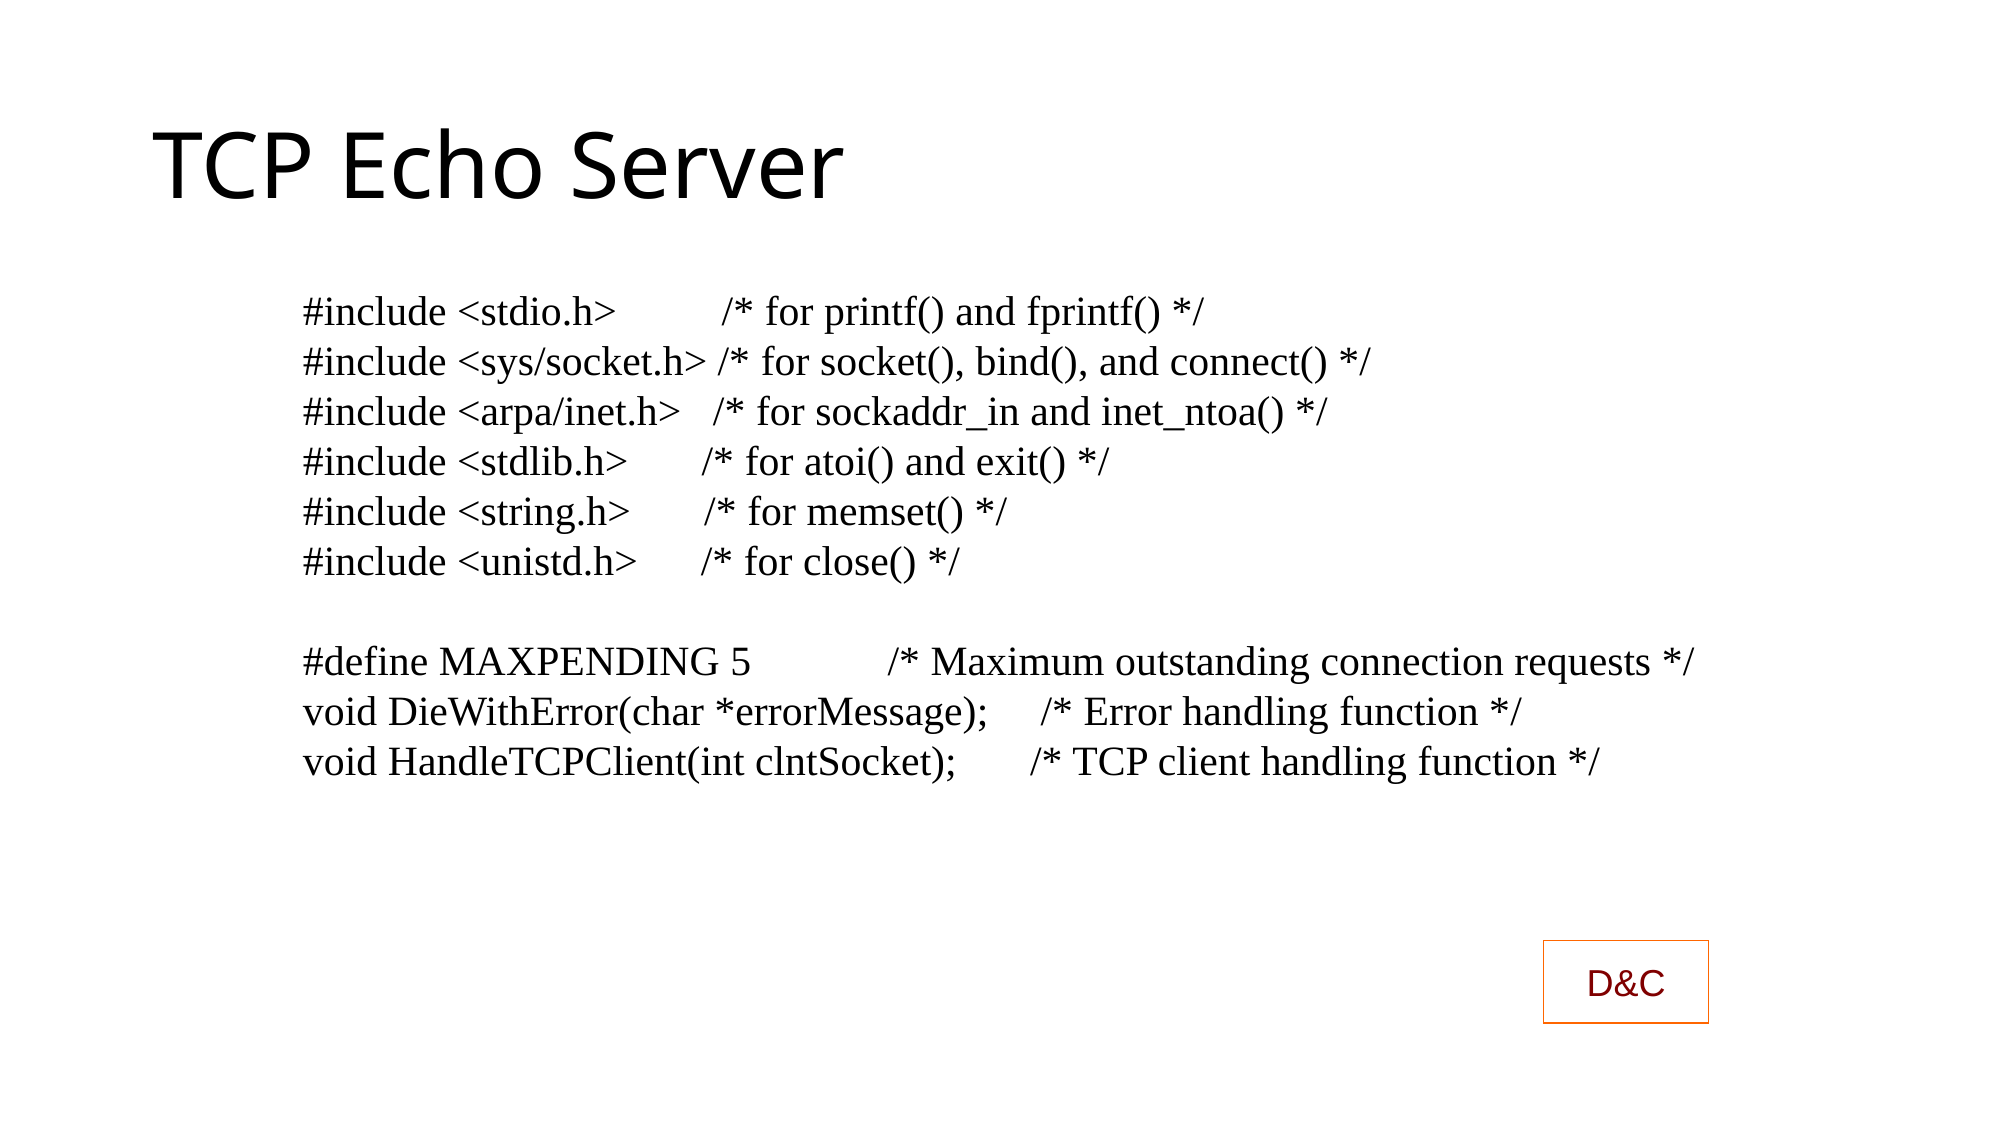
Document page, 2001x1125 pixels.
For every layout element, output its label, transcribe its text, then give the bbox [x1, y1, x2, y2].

text_box #include <stdio.h> /* for printf() and fprintf() */ #include <sys/socket.h> /* for socket(), bind(), and connect() */ #include <arpa/inet.h> /* for sockaddr_in and inet_ntoa() */ #include <stdlib.h> /* for atoi() and exit() */ #include <string.h> /* for memset() */ #include <unistd.h> /* for close() */ #define MAXPENDING 5 /* Maximum outstanding connection requests */ void DieWithError(char *errorMessage); /* Error handling function */ void HandleTCPClient(int clntSocket); /* TCP client handling function */ [302, 283, 1733, 875]
text_box D&C [1543, 940, 1709, 1024]
title TCP Echo Server [137, 59, 1863, 278]
